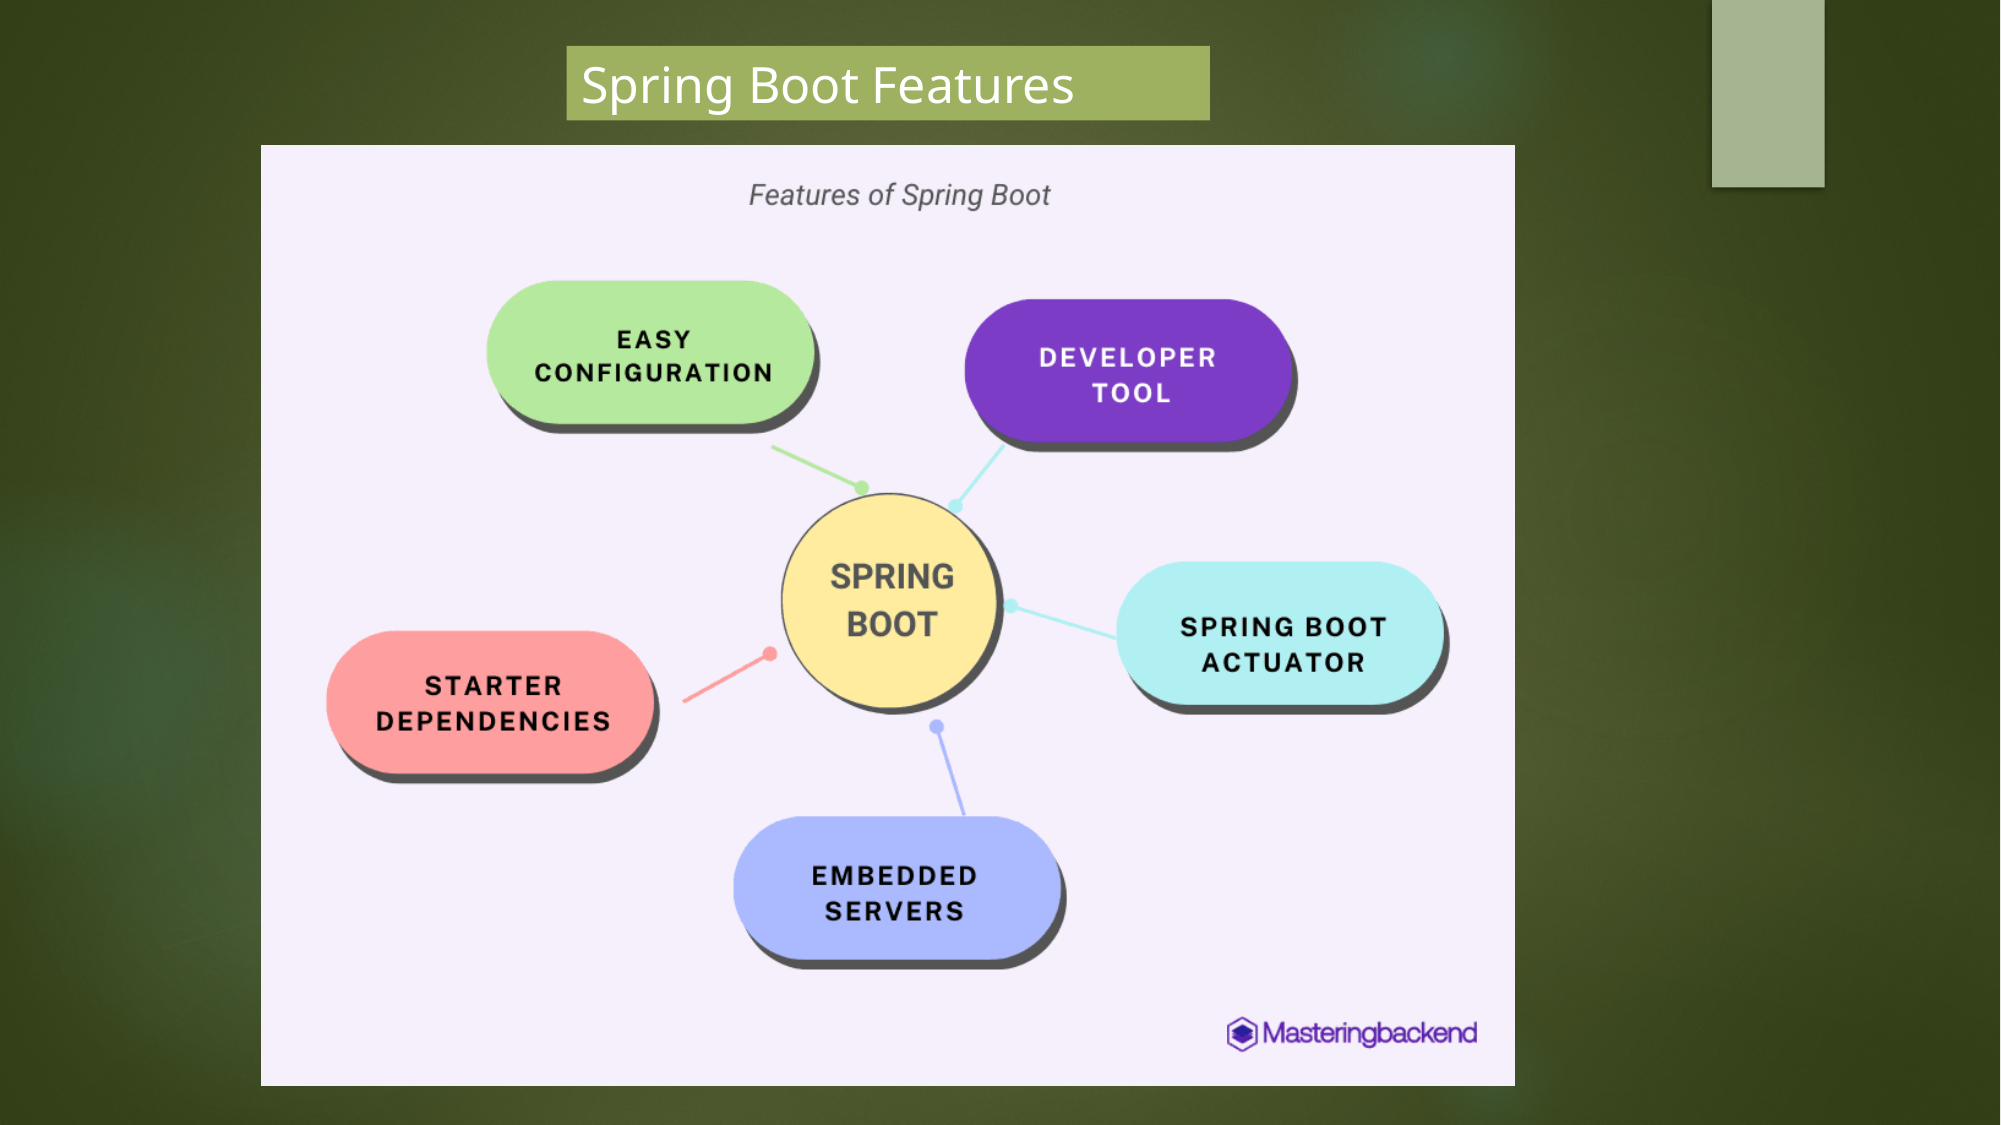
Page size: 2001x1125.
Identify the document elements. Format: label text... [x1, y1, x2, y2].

picture [0, 0, 1576, 1125]
text_box Spring Boot Features [566, 45, 1210, 121]
